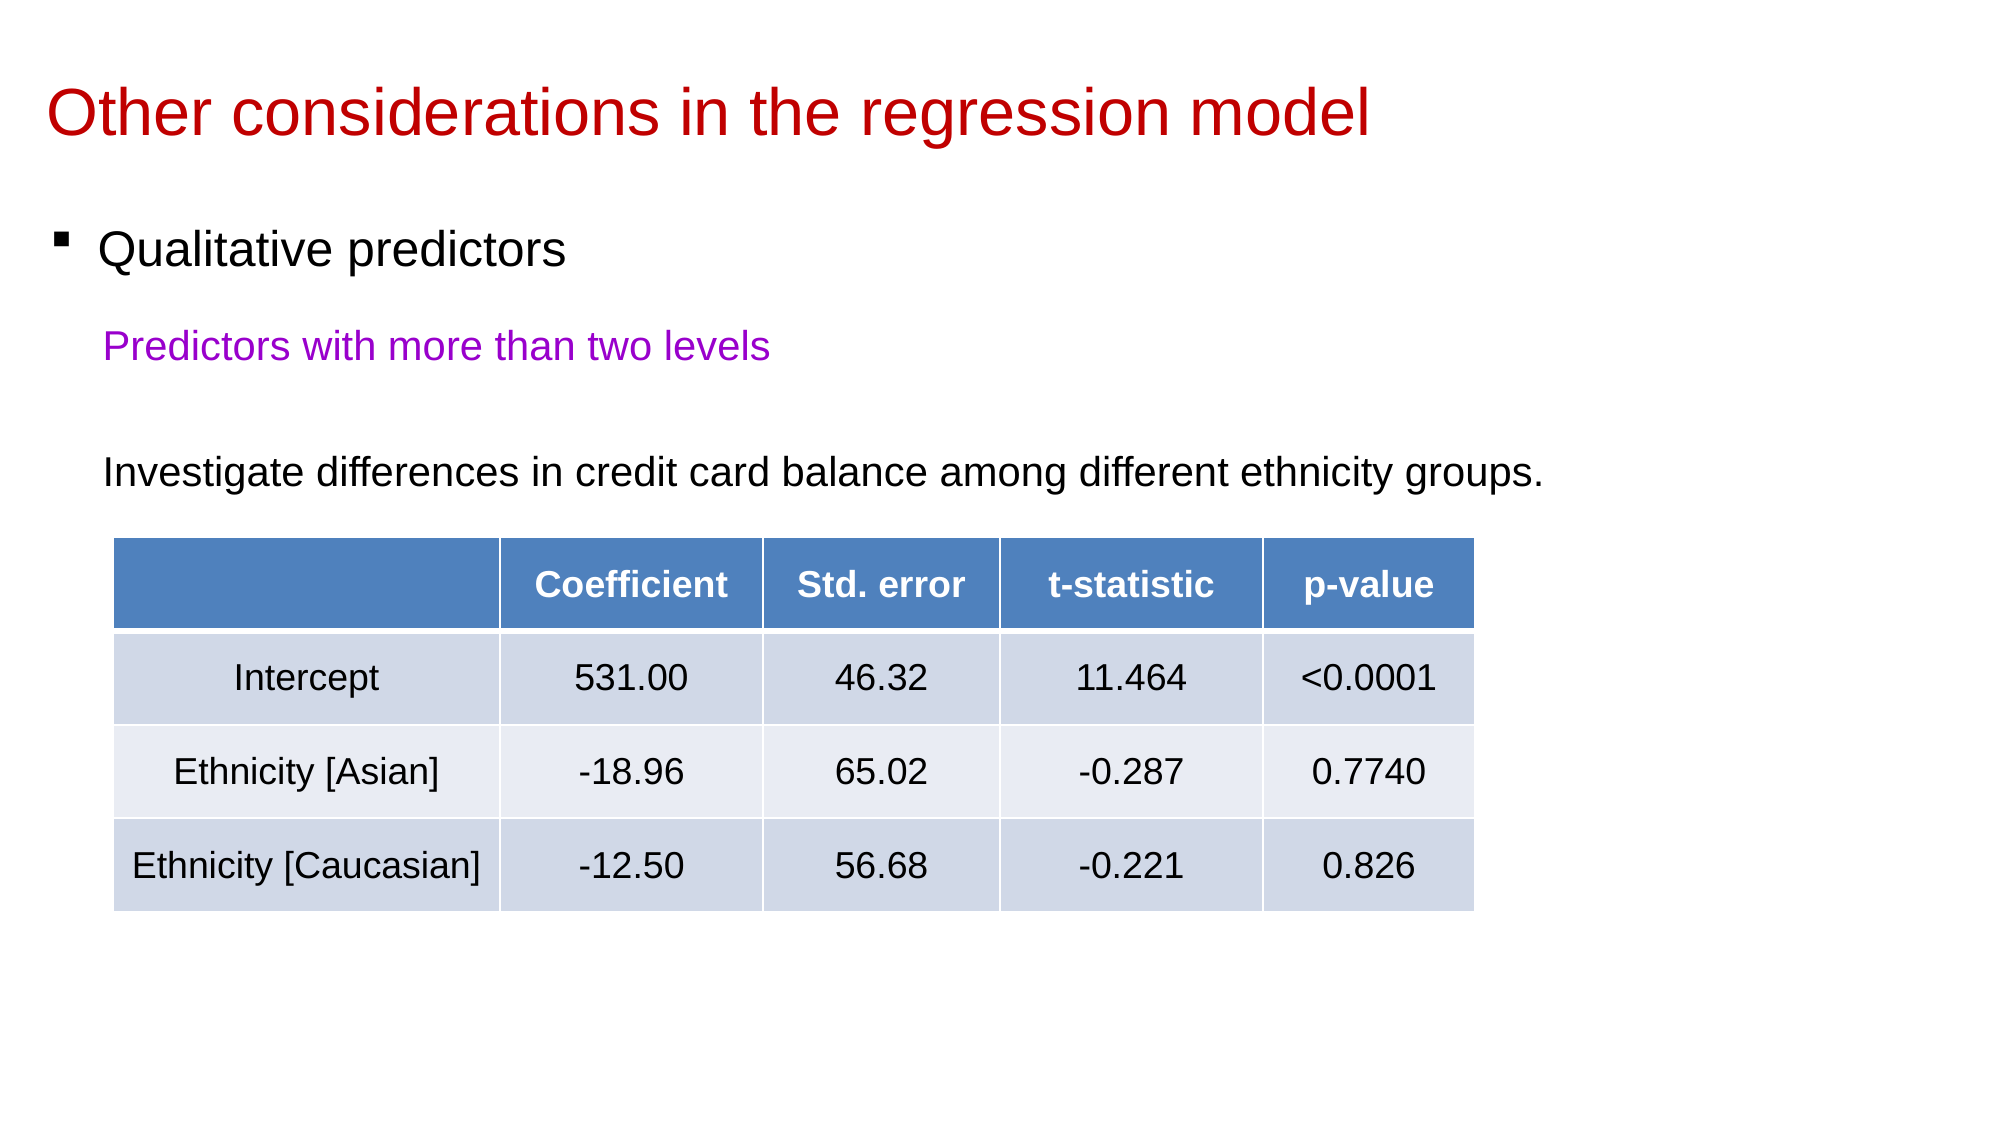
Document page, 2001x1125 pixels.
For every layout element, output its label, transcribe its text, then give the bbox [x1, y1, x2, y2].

text_box Predictors with more than two levels [87, 311, 1013, 377]
table_cell 65.02 [764, 726, 999, 817]
table_cell -0.221 [1001, 819, 1262, 911]
table_cell Ethnicity [Caucasian] [114, 819, 499, 911]
table_cell Ethnicity [Asian] [114, 726, 499, 817]
text_box Qualitative predictors [35, 208, 1474, 284]
table_cell Intercept [114, 634, 499, 724]
table_cell <0.0001 [1264, 634, 1474, 724]
table_cell 0.826 [1264, 819, 1474, 911]
table_header t-statistic [1001, 538, 1262, 628]
text_box Investigate differences in credit card balance among different ethnicity groups. [87, 437, 1563, 502]
table_cell 56.68 [764, 819, 999, 911]
table_cell -0.287 [1001, 726, 1262, 817]
table_cell -12.50 [501, 819, 762, 911]
table_cell 11.464 [1001, 634, 1262, 724]
table_header Coefficient [501, 538, 762, 628]
table_header [114, 538, 499, 628]
table_cell 531.00 [501, 634, 762, 724]
table_cell 46.32 [764, 634, 999, 724]
table_header p-value [1264, 538, 1474, 628]
table_header Std. error [764, 538, 999, 628]
table_cell -18.96 [501, 726, 762, 817]
text_box Other considerations in the regression model [31, 61, 1875, 237]
table_cell 0.7740 [1264, 726, 1474, 817]
